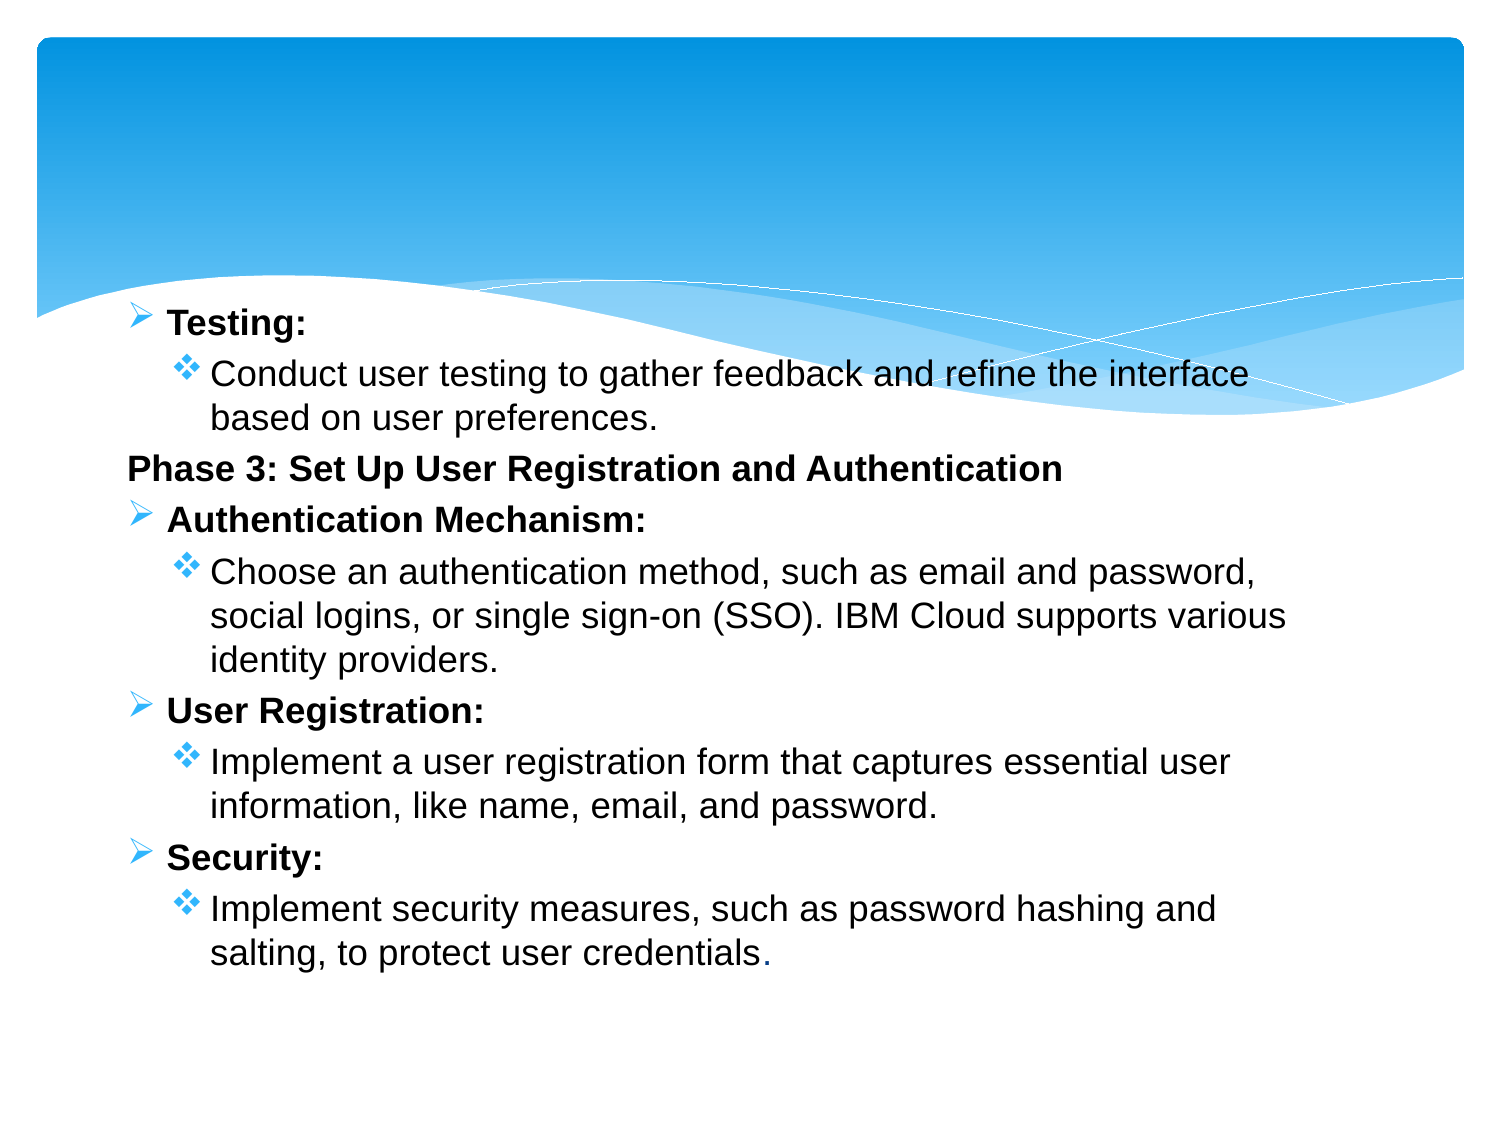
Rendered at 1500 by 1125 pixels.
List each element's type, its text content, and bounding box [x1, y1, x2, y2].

list Testing: Conduct user testing to gather feedback and refine the interface based on user preferences. Phase 3: Set Up User Registration and Authentication Authentication Mechanism: Choose an authentication method, such as email and password, social logins, or single sign-on (SSO). IBM Cloud supports various identity providers. User Registration: Implement a user registration form that captures essential user information, like name, email, and password. Security: Implement security measures, such as password hashing and salting, to protect user credentials. [112, 290, 1359, 1005]
